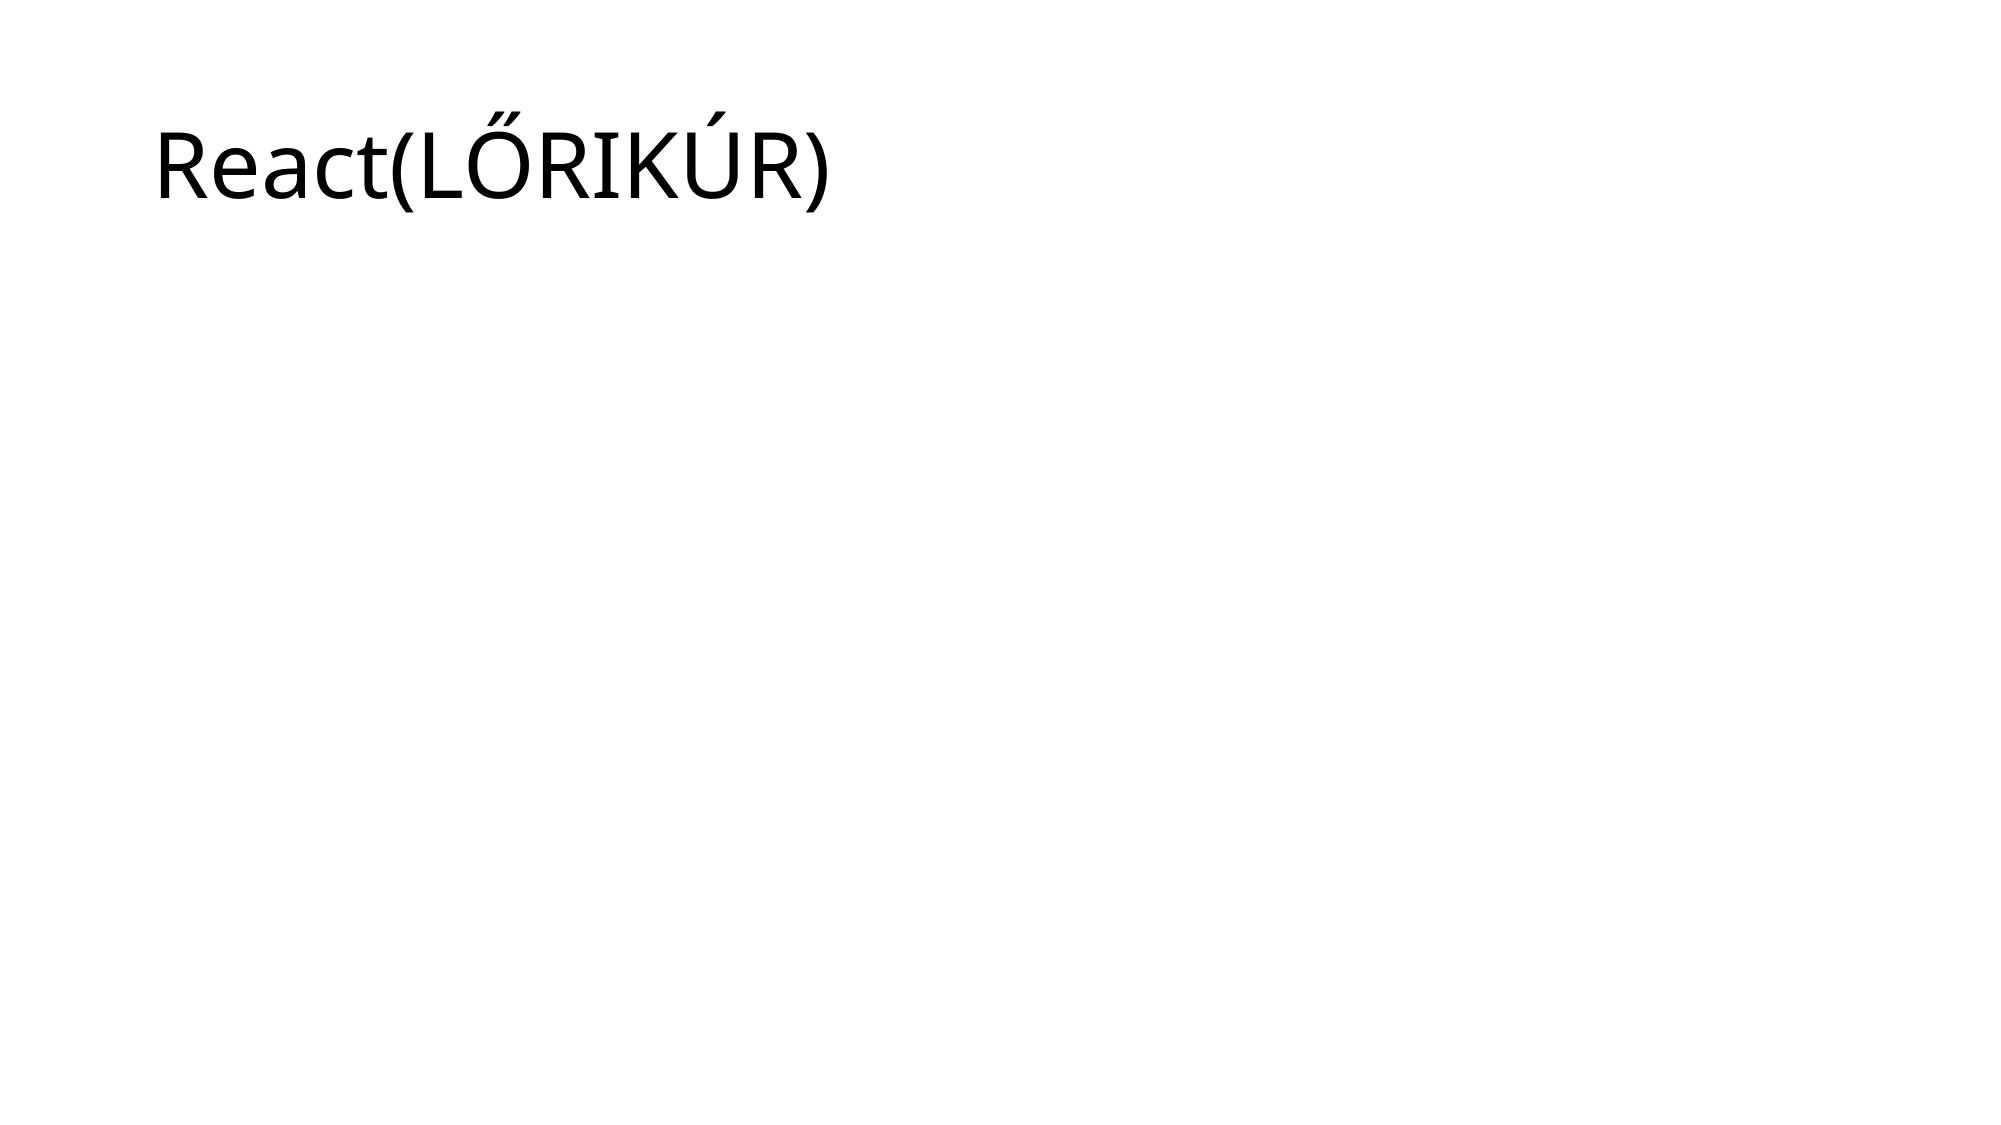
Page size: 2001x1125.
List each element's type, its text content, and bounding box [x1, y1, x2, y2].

title React(LŐRIKÚR) [137, 59, 1863, 278]
